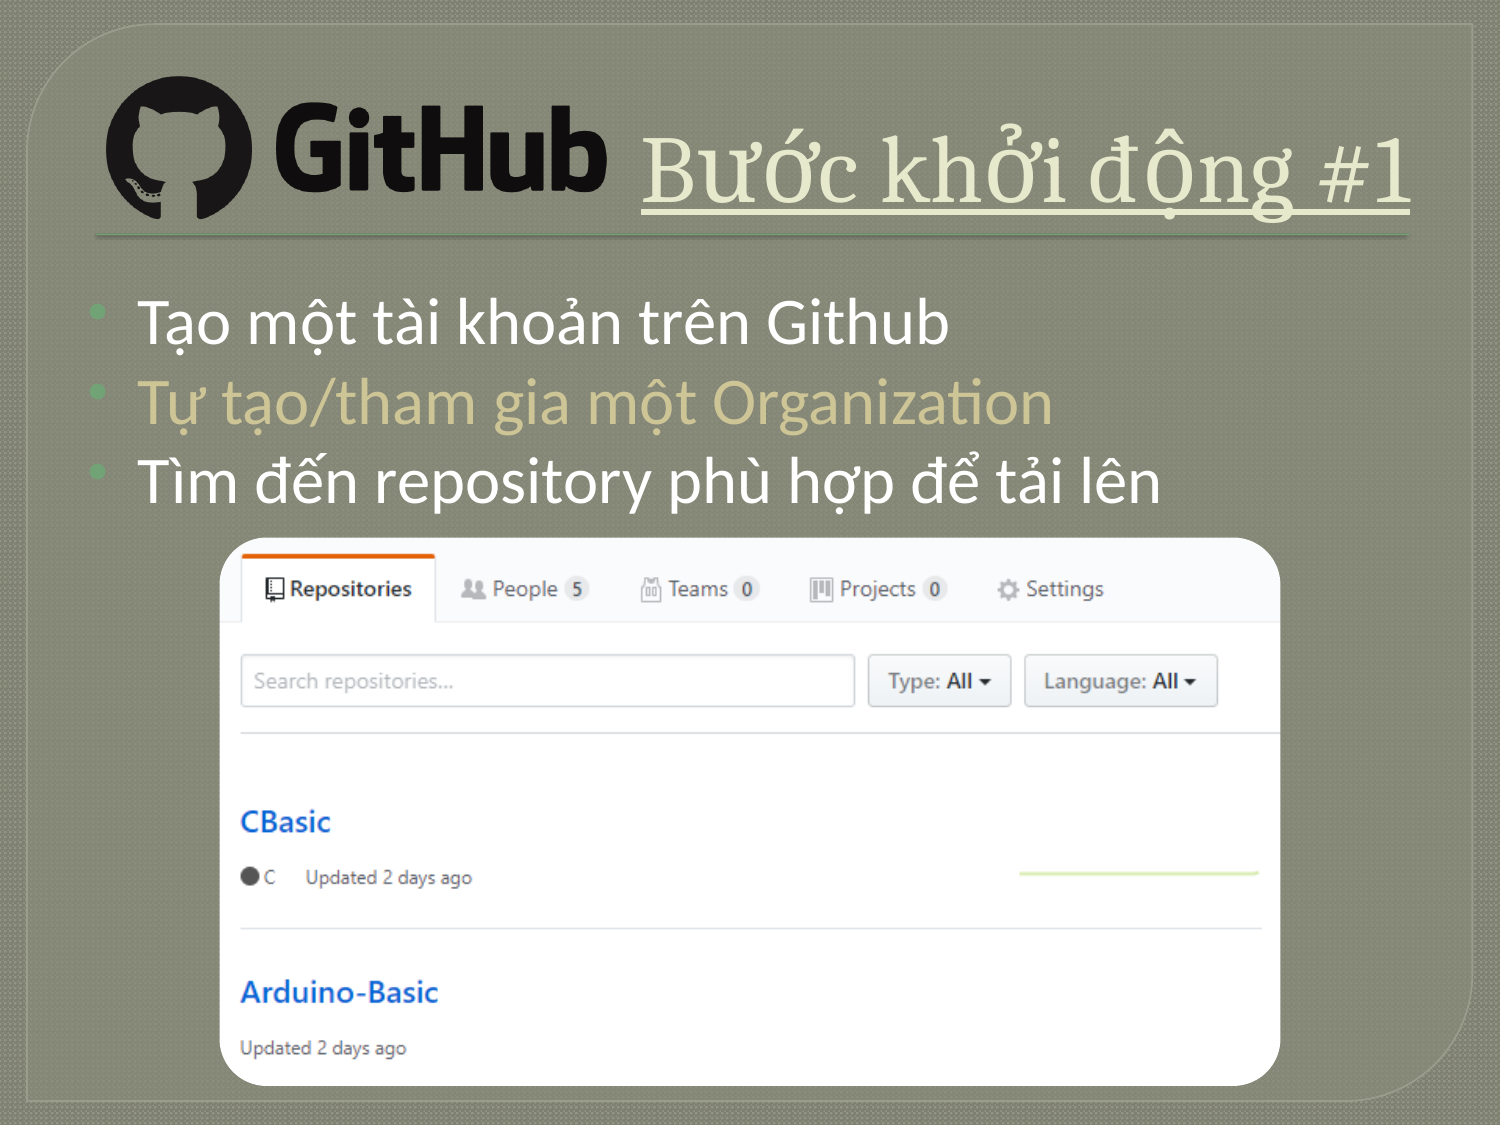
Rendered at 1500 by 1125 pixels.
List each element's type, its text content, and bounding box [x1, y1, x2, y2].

picture [24, 24, 688, 271]
list Tạo một tài khoản trên Github Tự tạo/tham gia một Organization Tìm đến repository phù hợp để tải lên [75, 270, 1425, 538]
title Bước khởi động #1 [693, 41, 1425, 230]
picture [219, 537, 1281, 1087]
